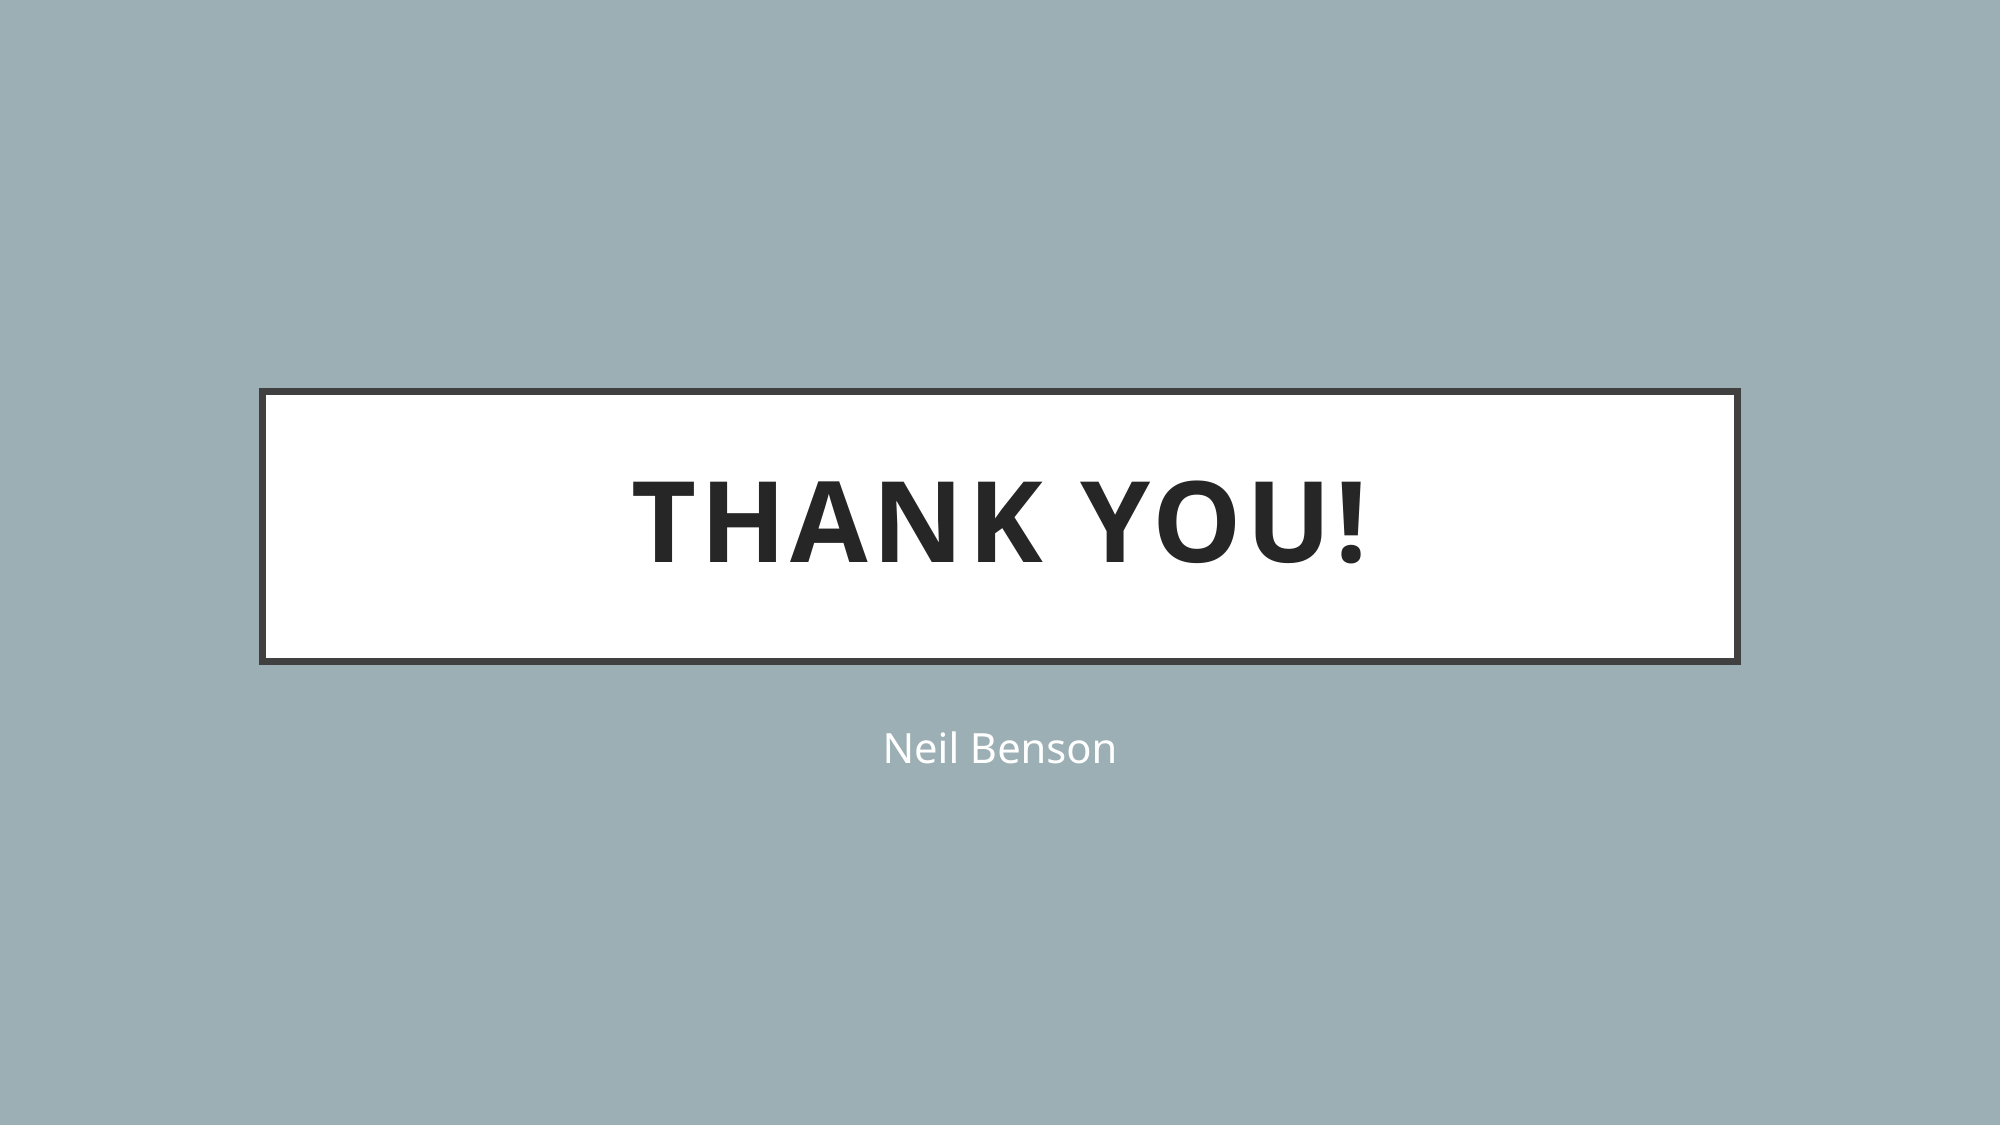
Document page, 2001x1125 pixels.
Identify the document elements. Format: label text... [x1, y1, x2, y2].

subtitle Neil Benson [442, 713, 1558, 918]
title Thank you! [259, 388, 1741, 665]
